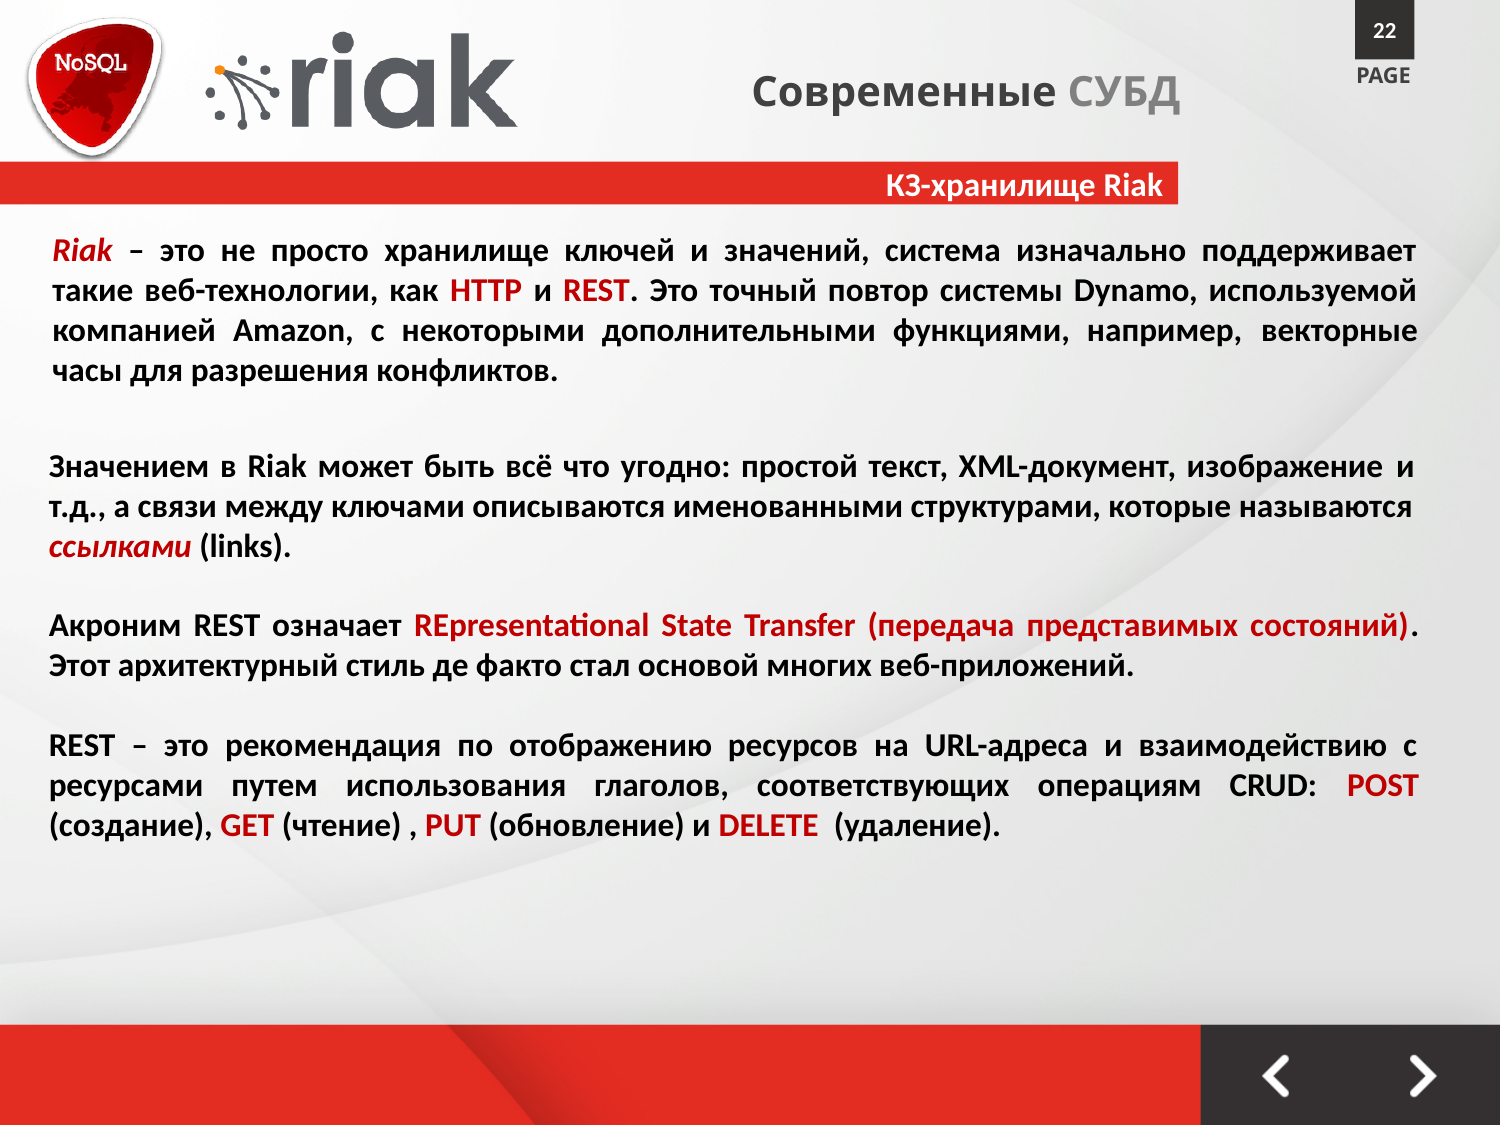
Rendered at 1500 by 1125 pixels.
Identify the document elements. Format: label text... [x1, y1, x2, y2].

text_box 22 [1353, 0, 1417, 61]
text_box Акроним REST означает REpresentational State Transfer (передача представимых состояний). Этот архитектурный стиль де факто стал основой многих веб-приложений. REST – это рекомендация по отображению ресурсов на URL-адреса и взаимодействию с ресурсами путем использования глаголов, соответствующих операциям CRUD: POST (создание), GET (чтение) , PUT (обновление) и DELETE (удаление). [33, 595, 1434, 851]
text_box PAGE [1341, 54, 1426, 96]
picture [0, 0, 1500, 1125]
subtitle КЗ-хранилище Riak [0, 161, 1179, 205]
text_box Современные СУБД [173, 57, 183, 123]
text_box Значением в Riak может быть всё что угодно: простой текст, XML-документ, изображение и т.д., а связи между ключами описываются именованными структурами, которые называются ссылками (links). [33, 436, 1430, 572]
text_box Riak – это не просто хранилище ключей и значений, система изначально поддерживает такие веб-технологии, как HTTP и REST. Это точный повтор системы Dynamo, используемой компанией Amazon, с некоторыми дополнительными функциями, например, векторные часы для разрешения конфликтов. [37, 221, 1433, 396]
text_box Современные СУБД [538, 57, 1196, 123]
